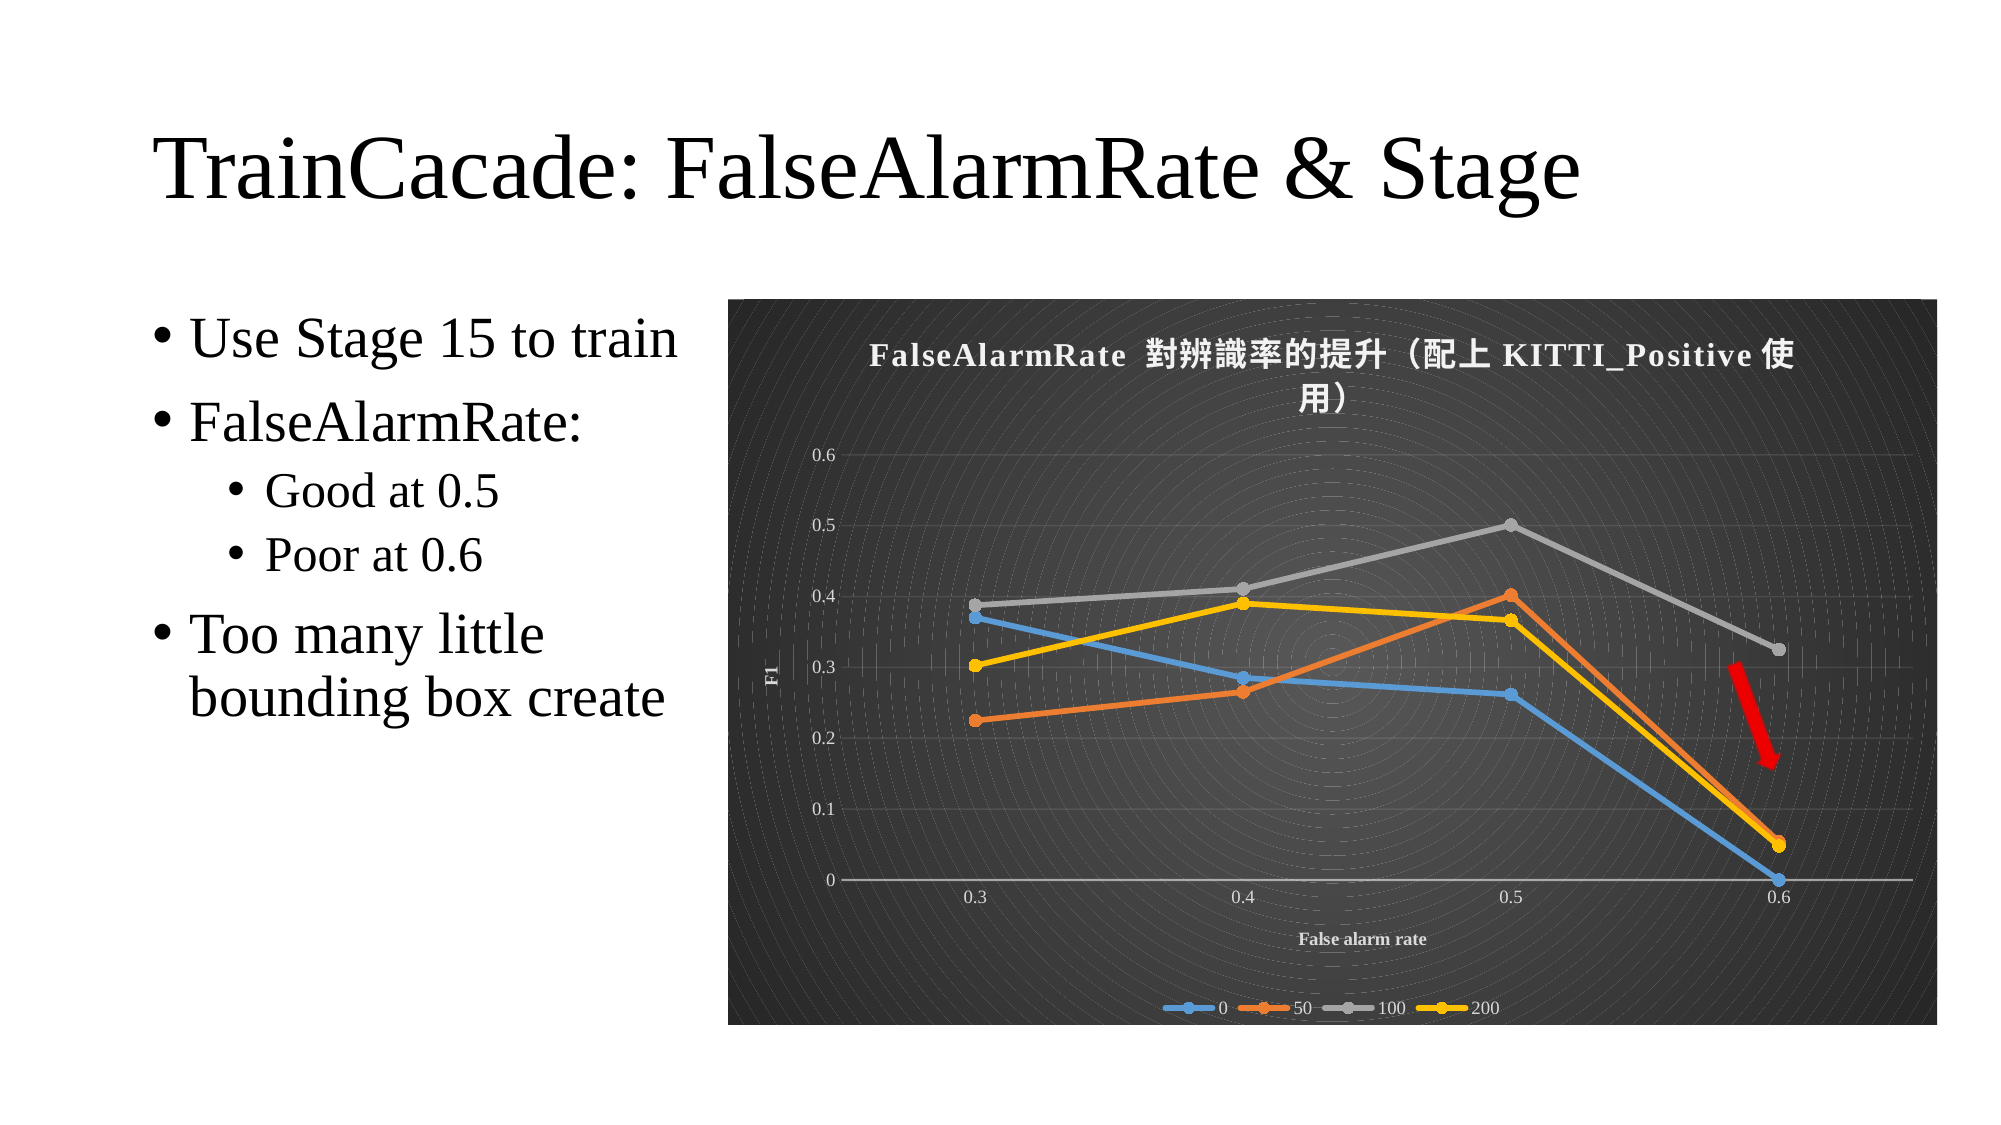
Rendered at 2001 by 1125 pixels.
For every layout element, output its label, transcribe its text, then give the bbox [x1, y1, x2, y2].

list Use Stage 15 to train FalseAlarmRate: Good at 0.5 Poor at 0.6 Too many little bounding box create [137, 299, 706, 1014]
title TrainCacade: FalseAlarmRate & Stage [137, 59, 1863, 278]
chart [728, 299, 1938, 1025]
